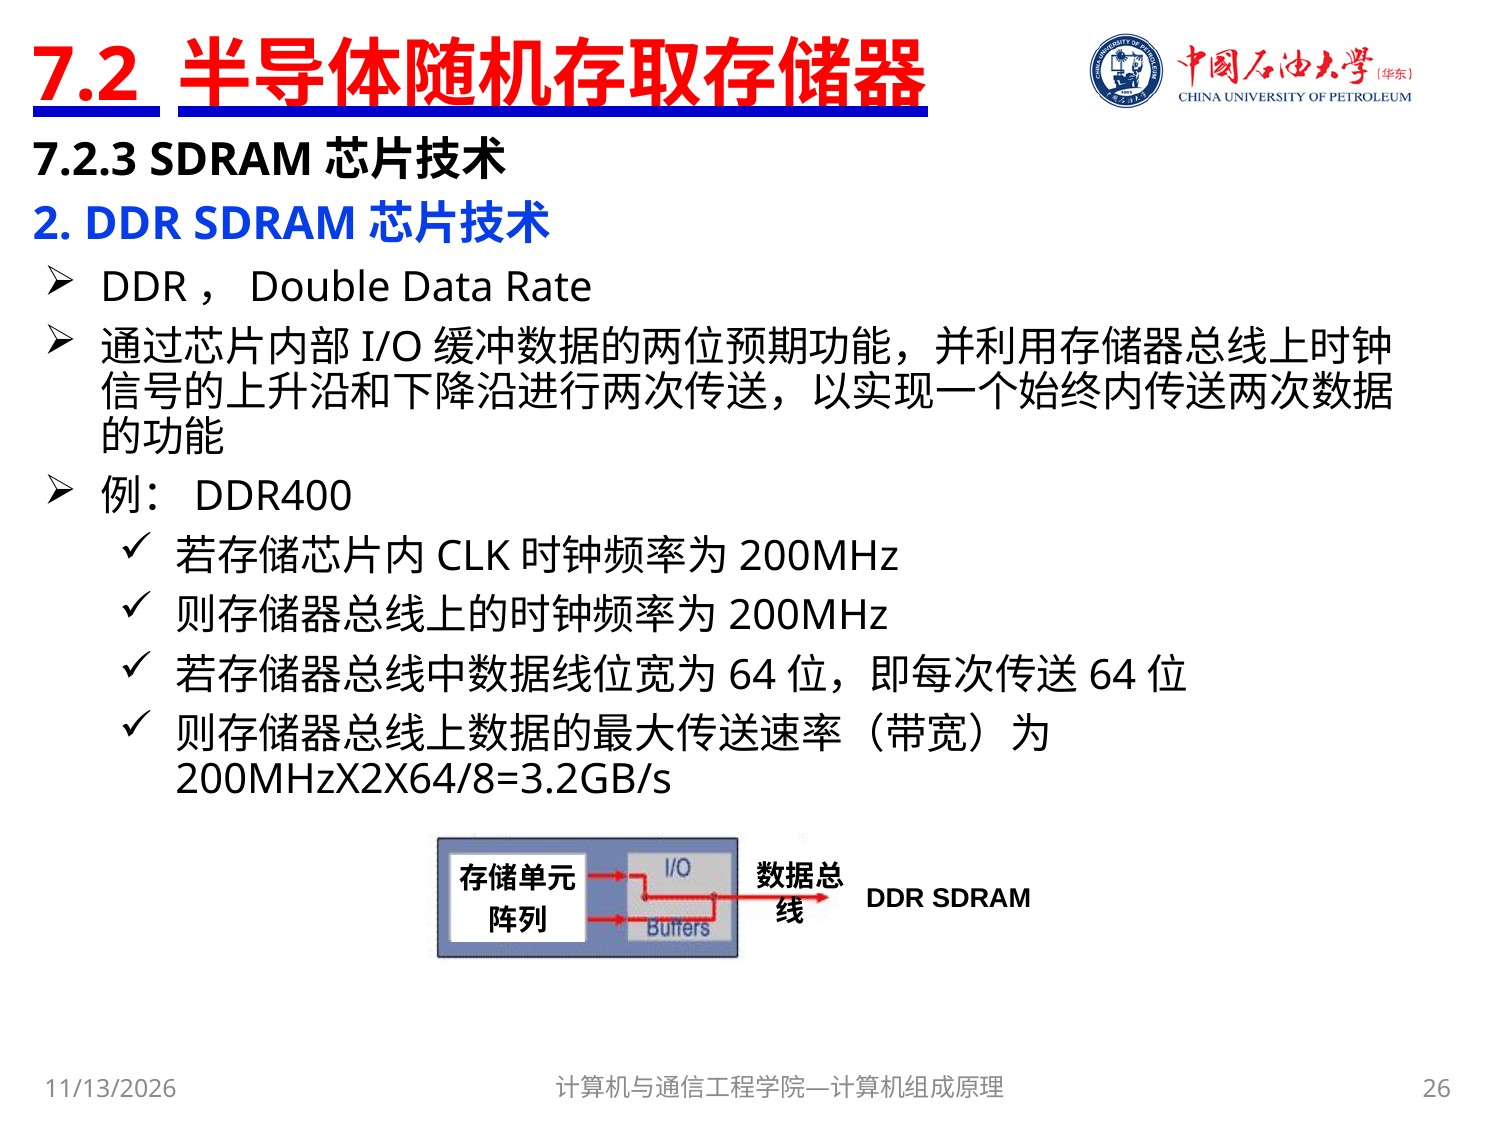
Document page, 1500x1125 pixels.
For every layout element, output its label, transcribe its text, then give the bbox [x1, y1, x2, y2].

title 7.2 半导体随机存取存储器 [17, 7, 1471, 135]
text_box DDR，Double Data Rate 通过芯片内部I/O缓冲数据的两位预期功能，并利用存储器总线上时钟信号的上升沿和下降沿进行两次传送，以实现一个始终内传送两次数据的功能 例：DDR400 若存储芯片内CLK时钟频率为200MHz 则存储器总线上的时钟频率为200MHz 若存储器总线中数据线位宽为64位，即每次传送64位 则存储器总线上数据的最大传送速率（带宽）为200MHzX2X64/8=3.2GB/s [29, 258, 1436, 811]
footer 计算机与通信工程学院—计算机组成原理 [501, 1056, 1059, 1117]
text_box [418, 833, 1046, 966]
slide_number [29, 1059, 380, 1119]
slide_number 26 [1116, 1059, 1467, 1119]
list 7.2.3 SDRAM芯片技术 2. DDR SDRAM芯片技术 [17, 121, 1377, 1057]
